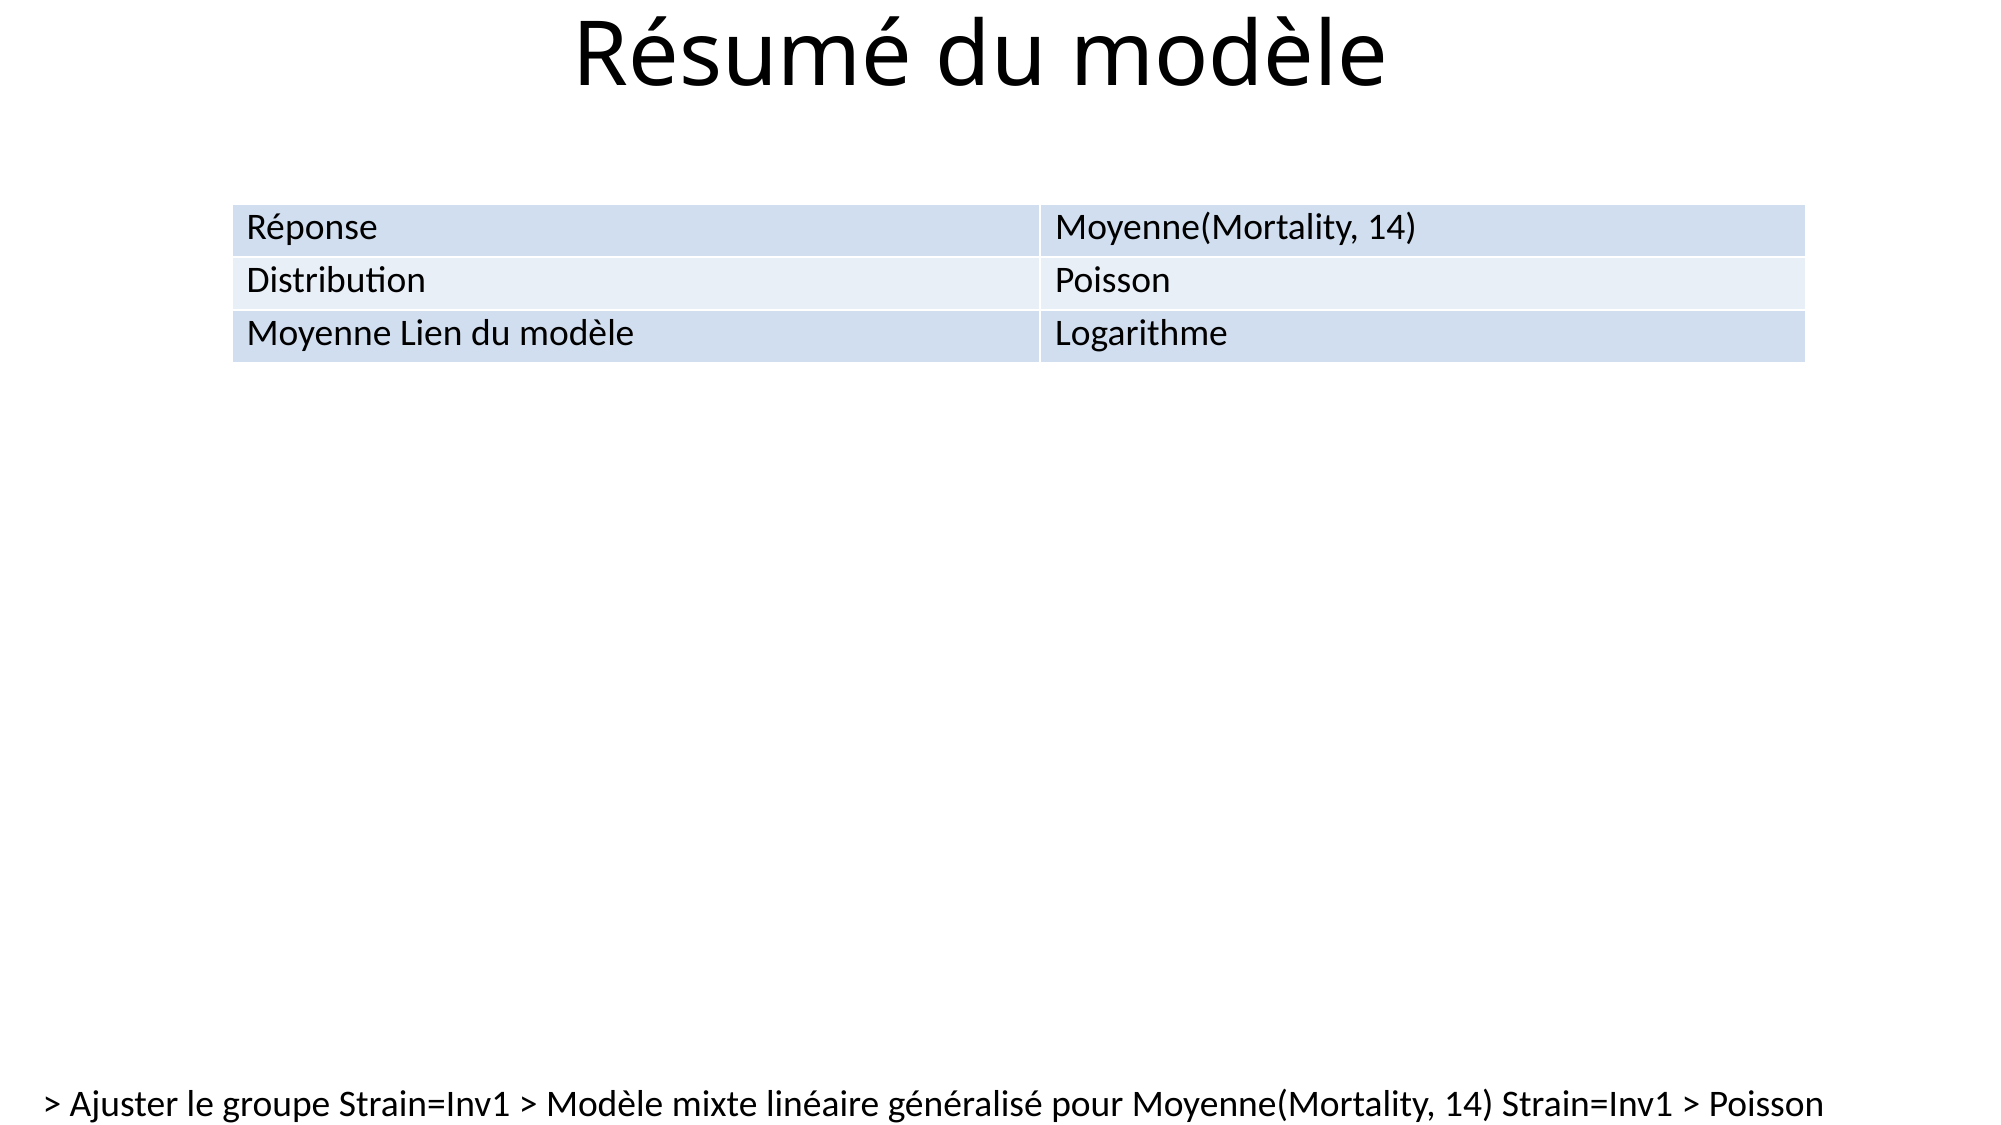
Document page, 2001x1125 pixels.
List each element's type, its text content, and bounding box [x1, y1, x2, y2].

table_header Moyenne(Mortality, 14) [1041, 205, 1805, 256]
title Résumé du modèle [0, 0, 1963, 113]
table_cell Distribution [233, 258, 1039, 309]
table_header Réponse [233, 205, 1039, 256]
text_box > Ajuster le groupe Strain=Inv1 > Modèle mixte linéaire généralisé pour Moyenne(Mortality, 14) Strain=Inv1 > Poisson [42, 1079, 1827, 1125]
table_cell Poisson [1041, 258, 1805, 309]
table_cell Moyenne Lien du modèle [233, 311, 1039, 362]
table_cell Logarithme [1041, 311, 1805, 362]
